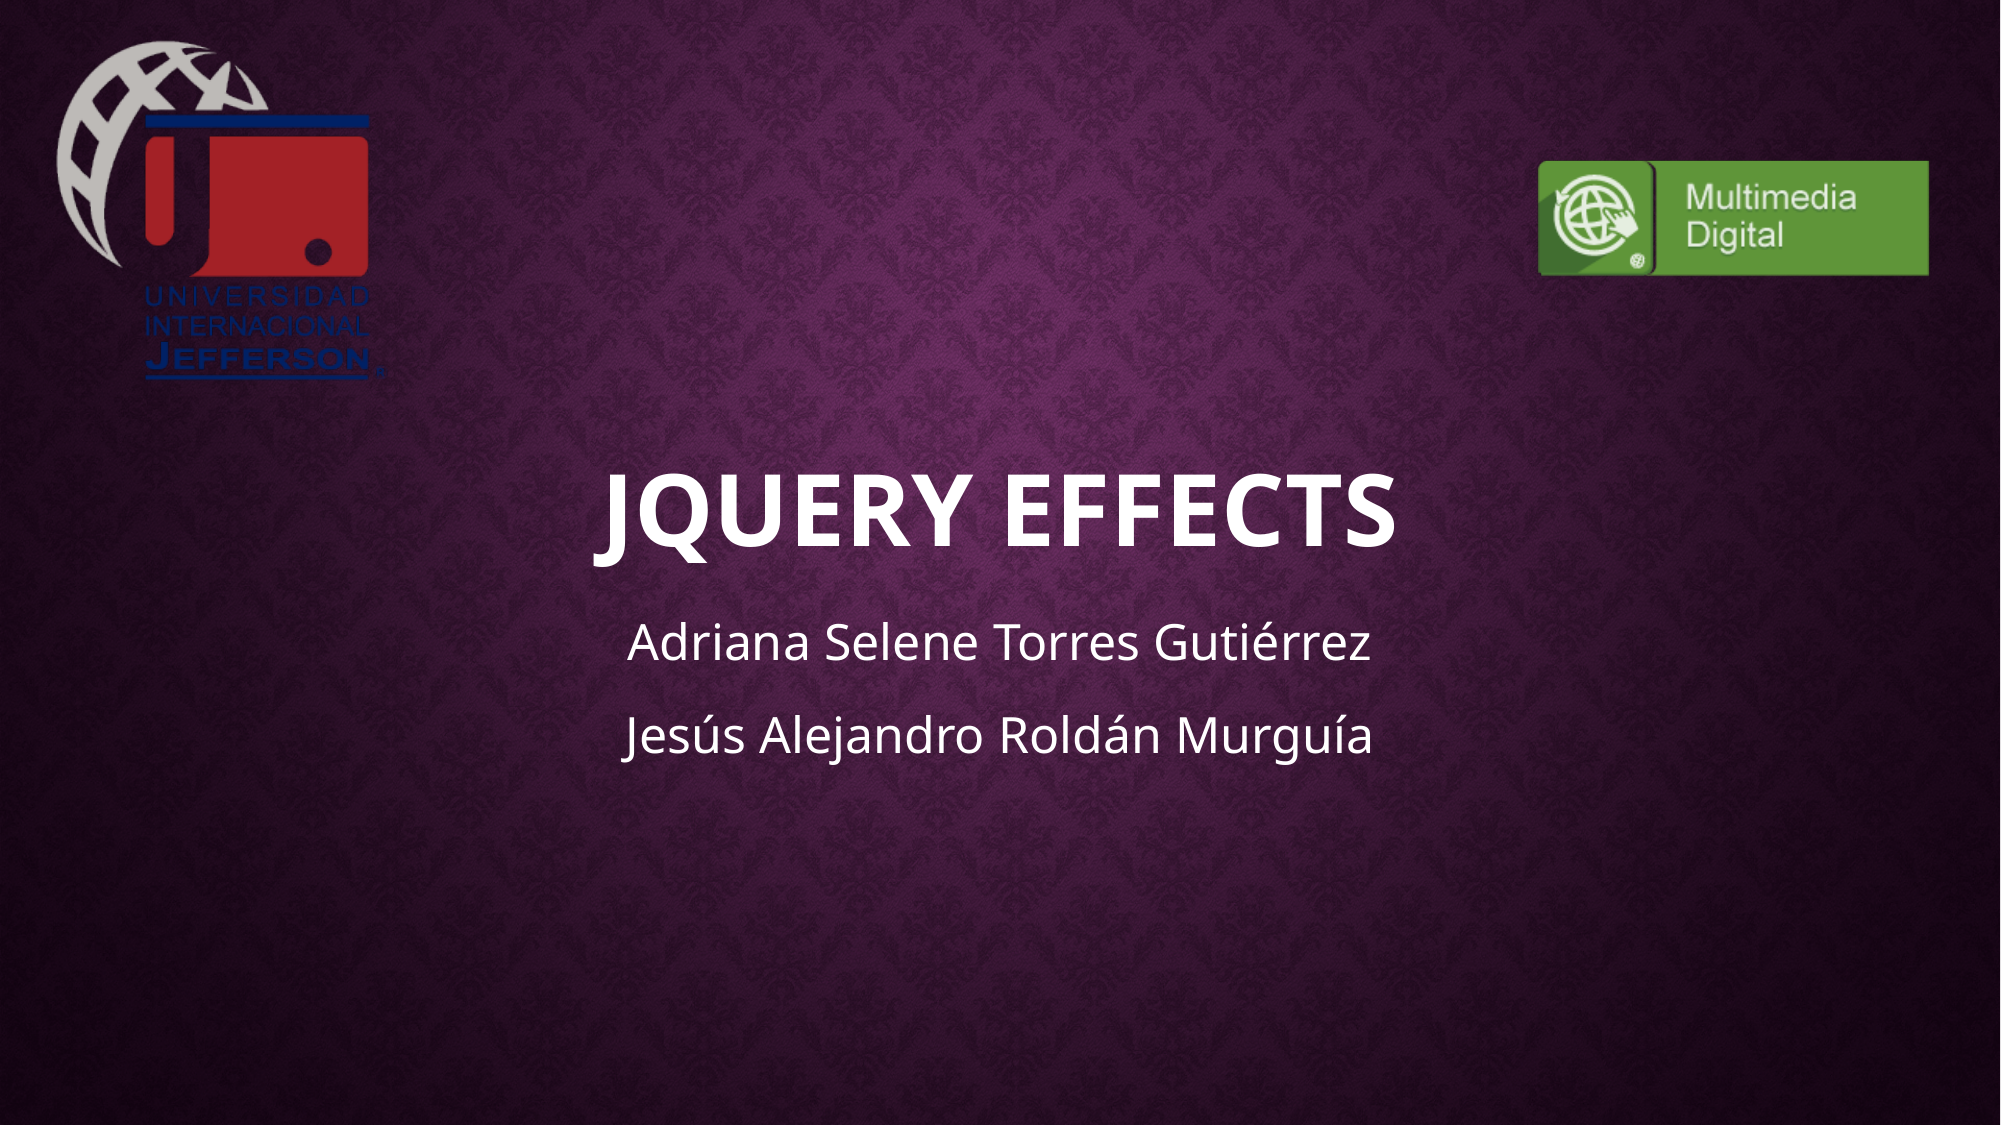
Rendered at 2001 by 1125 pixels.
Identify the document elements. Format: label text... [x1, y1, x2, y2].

picture [0, 0, 431, 461]
title JqUERY eFFECTS [261, 184, 1739, 576]
picture [1512, 127, 1964, 312]
subtitle Adriana Selene Torres Gutiérrez Jesús Alejandro Roldán Murguía [261, 590, 1739, 863]
